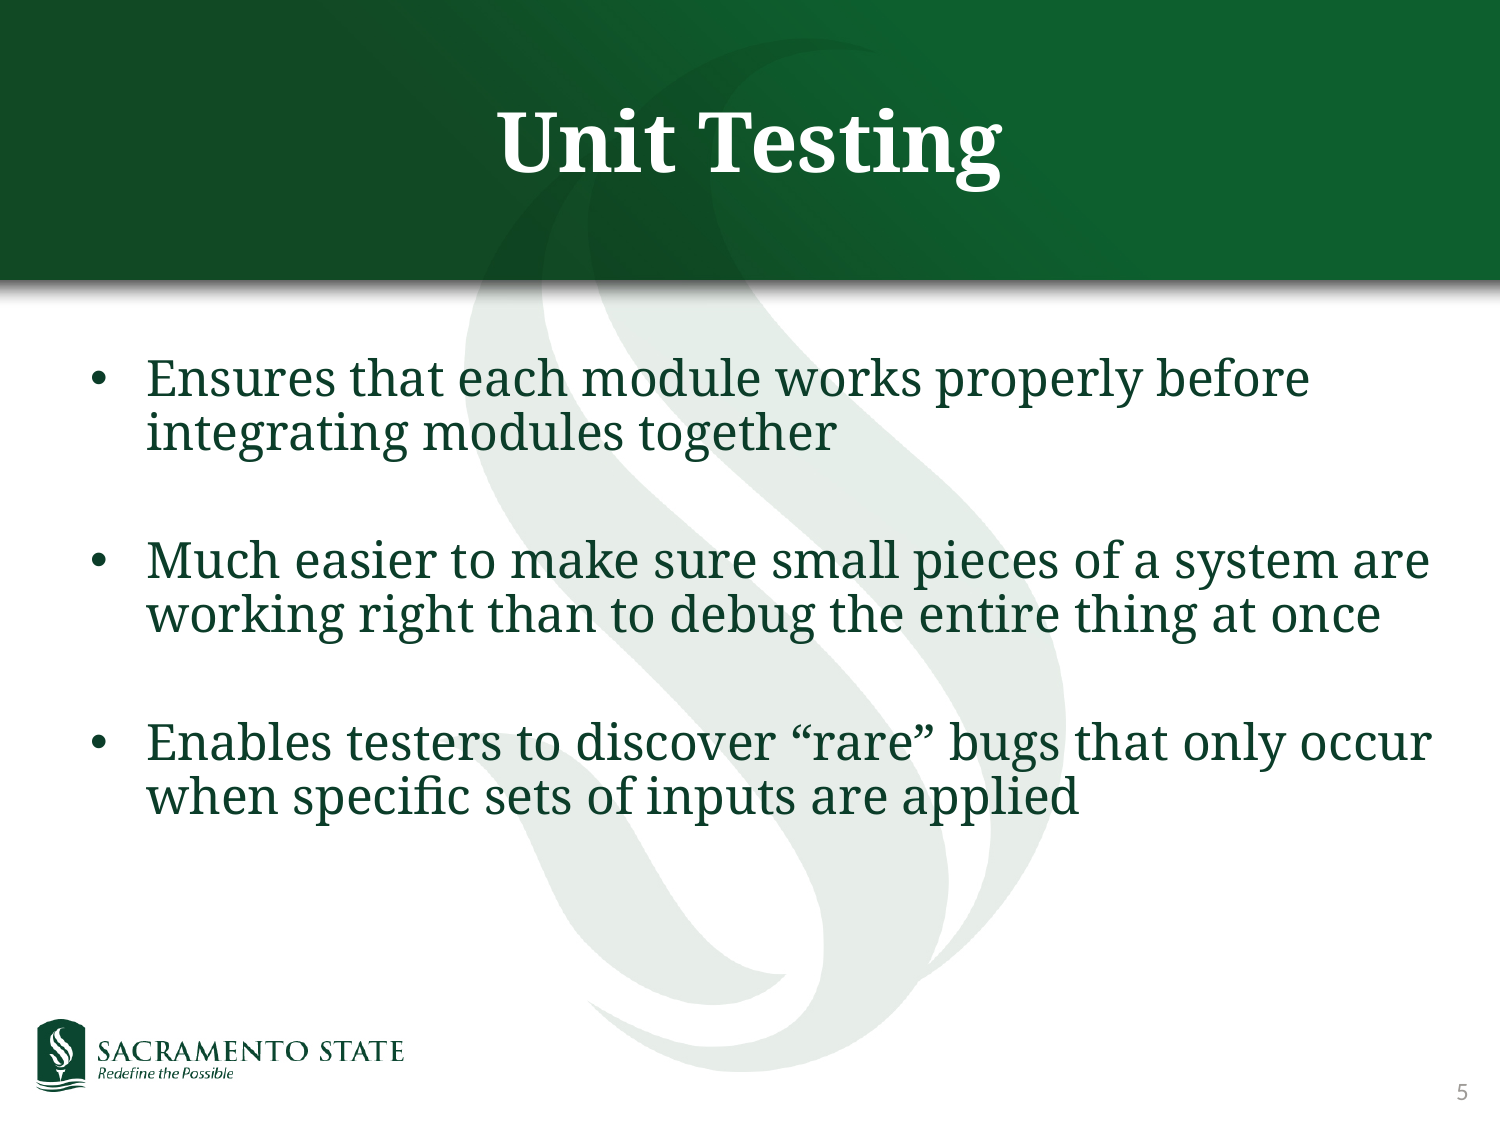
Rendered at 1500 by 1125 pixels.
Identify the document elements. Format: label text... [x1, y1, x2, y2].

picture [0, 0, 1500, 1125]
list Ensures that each module works properly before integrating modules together Much easier to make sure small pieces of a system are working right than to debug the entire thing at once Enables testers to discover “rare” bugs that only occur when specific sets of inputs are applied [75, 345, 1471, 985]
title Unit Testing [75, 45, 1425, 233]
text_box 5 [1424, 1034, 1500, 1113]
